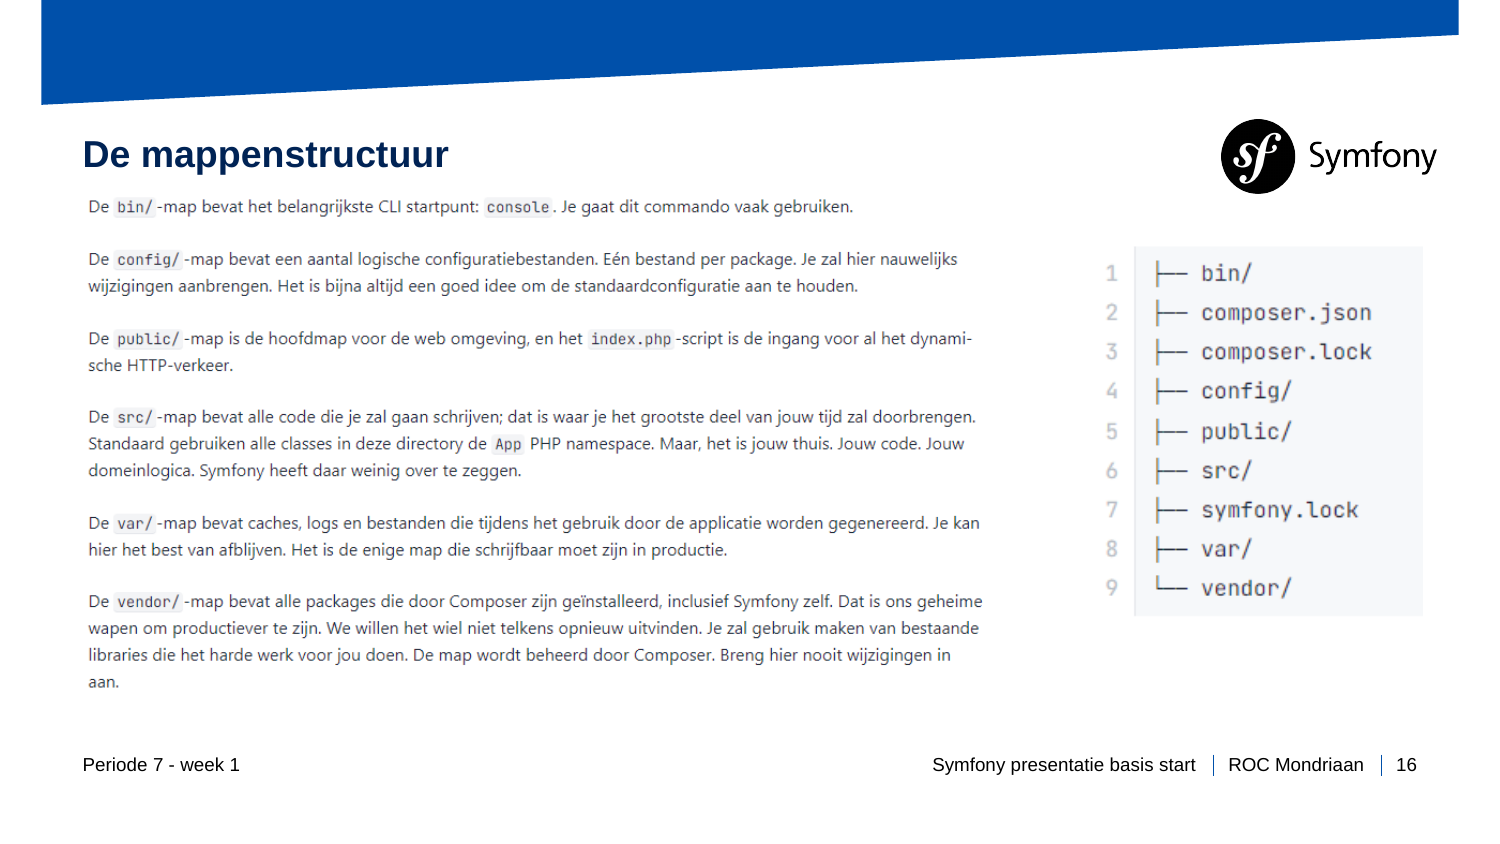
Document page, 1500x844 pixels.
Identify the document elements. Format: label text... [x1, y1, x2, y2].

title De mappenstructuur [82, 129, 1221, 184]
slide_number 16 [1381, 752, 1418, 783]
slide_number Periode 7 - week 1 [82, 752, 319, 783]
picture [77, 193, 999, 694]
picture [1100, 242, 1423, 621]
footer Symfony presentatie basis start [386, 752, 1214, 783]
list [1221, 119, 1437, 194]
